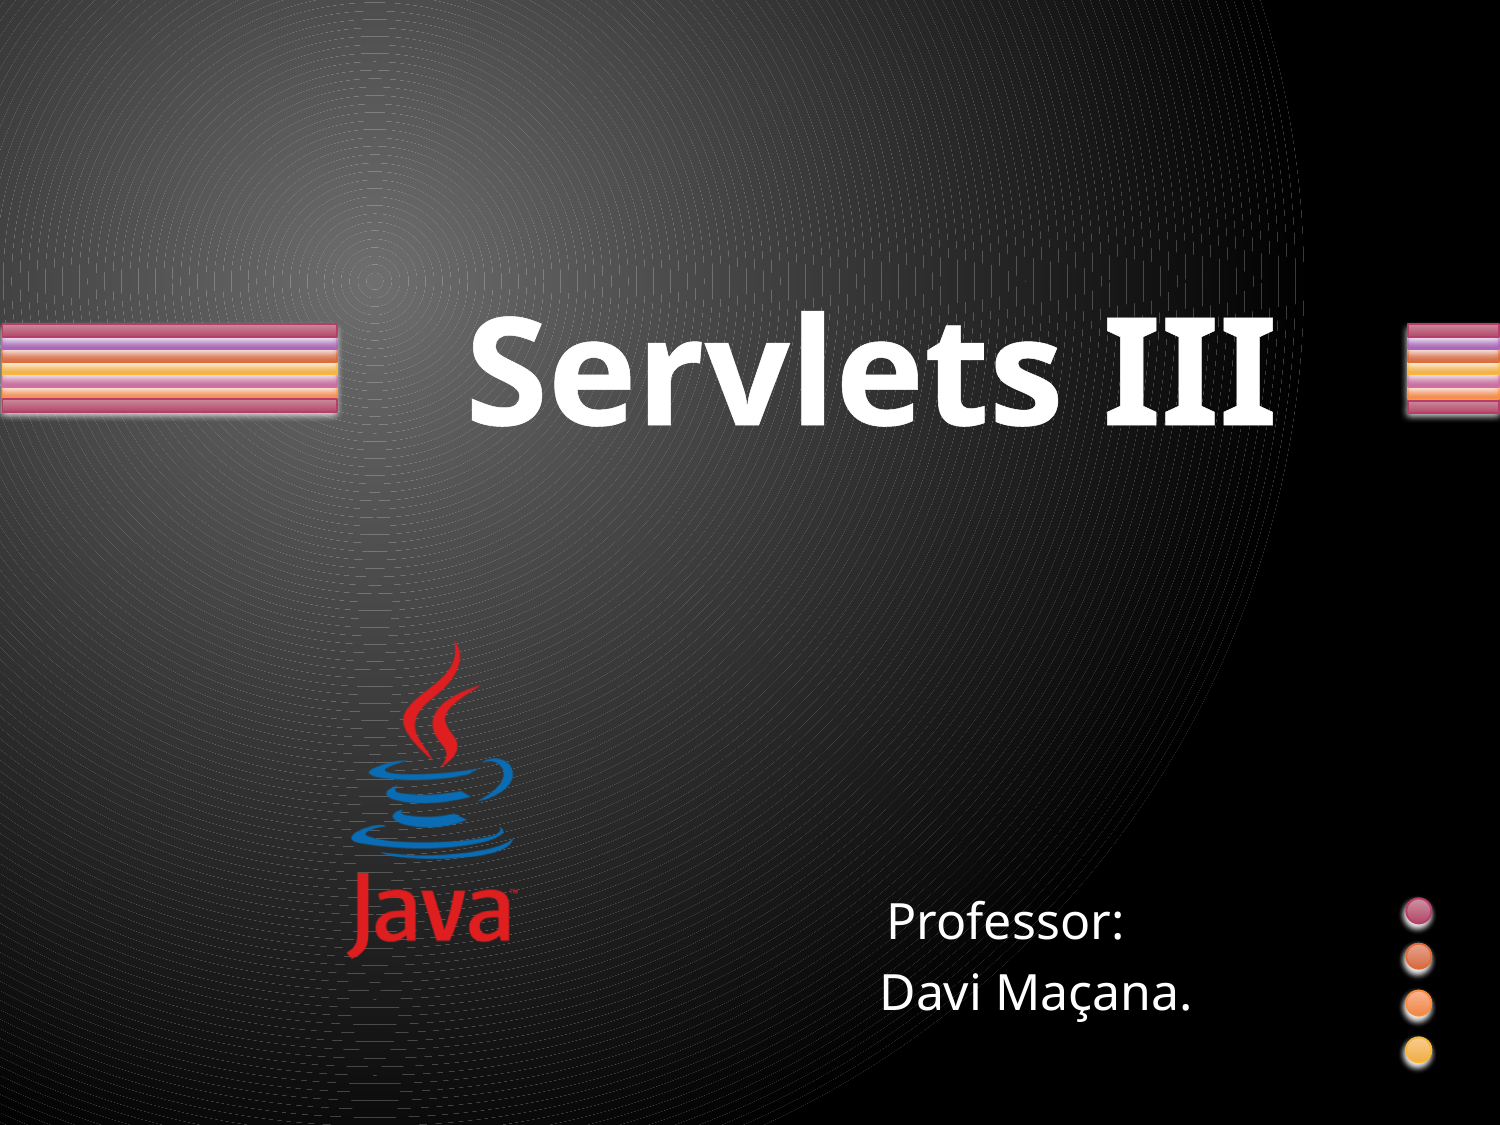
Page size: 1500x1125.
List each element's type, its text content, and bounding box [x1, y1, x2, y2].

text_box [1405, 1036, 1433, 1064]
text_box [1405, 897, 1433, 925]
title Servlets III [337, 46, 1406, 684]
text_box [1405, 989, 1433, 1017]
text_box [1405, 942, 1433, 970]
text_box Professor: Davi Maçana. [277, 882, 1346, 1030]
picture [244, 611, 621, 988]
